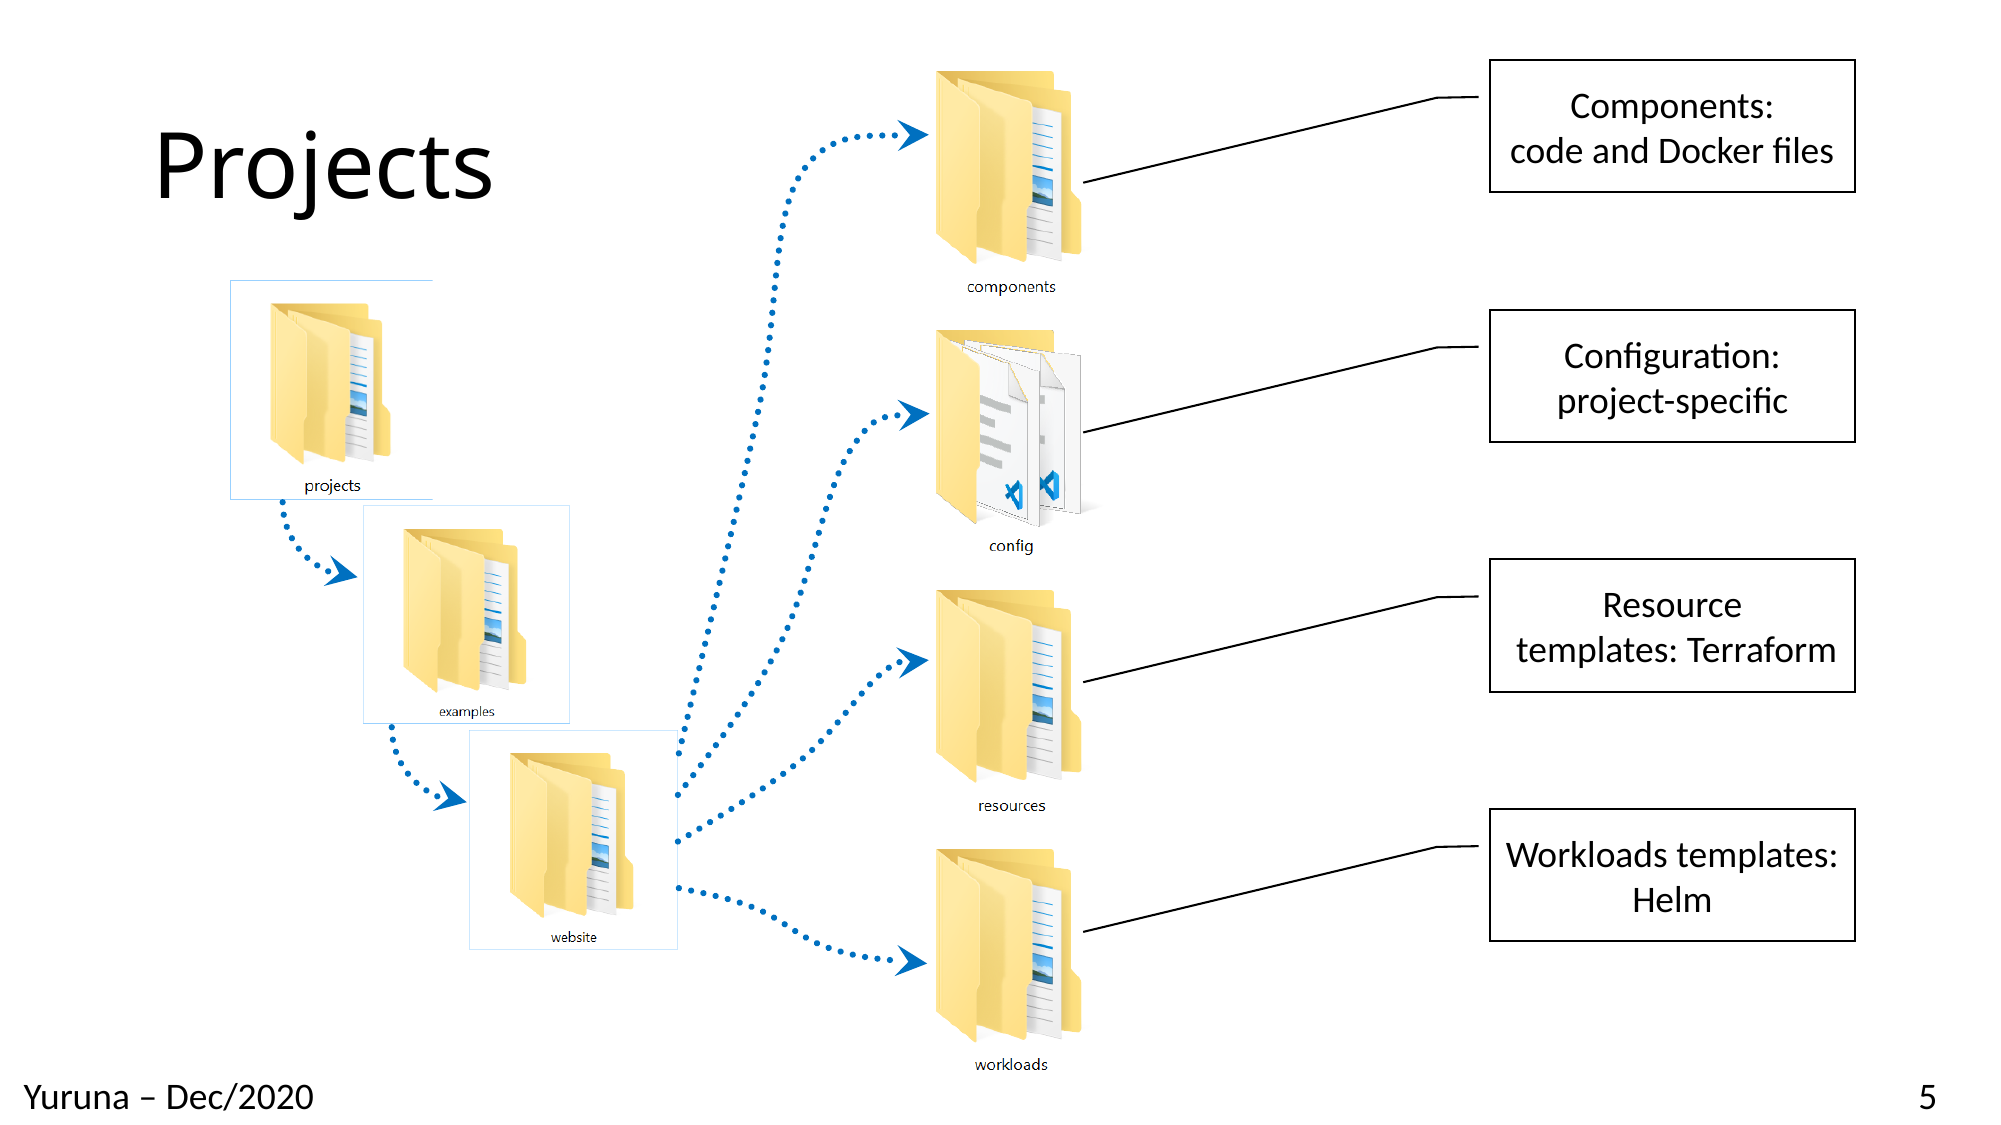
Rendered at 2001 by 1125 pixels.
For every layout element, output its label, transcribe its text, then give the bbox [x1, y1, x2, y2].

text_box Configuration: project-specific [1489, 309, 1856, 443]
text_box Workloads templates: Helm [1489, 808, 1856, 942]
text_box [681, 666, 891, 841]
text_box Resource templates: Terraform [1131, 595, 1479, 672]
text_box [681, 414, 891, 793]
picture [891, 59, 1131, 1083]
text_box [391, 728, 466, 810]
text_box Components: code and Docker files [1131, 95, 1479, 173]
title Projects [1131, 59, 1863, 278]
text_box [681, 887, 891, 961]
text_box [282, 503, 357, 585]
text_box [681, 133, 891, 749]
text_box Components: code and Docker files [1489, 59, 1856, 193]
text_box Configuration: project-specific [1131, 345, 1479, 423]
title Projects [137, 59, 891, 278]
text_box Workloads templates: Helm [1131, 845, 1479, 922]
picture [224, 277, 681, 953]
text_box Resource templates: Terraform [1489, 558, 1856, 693]
